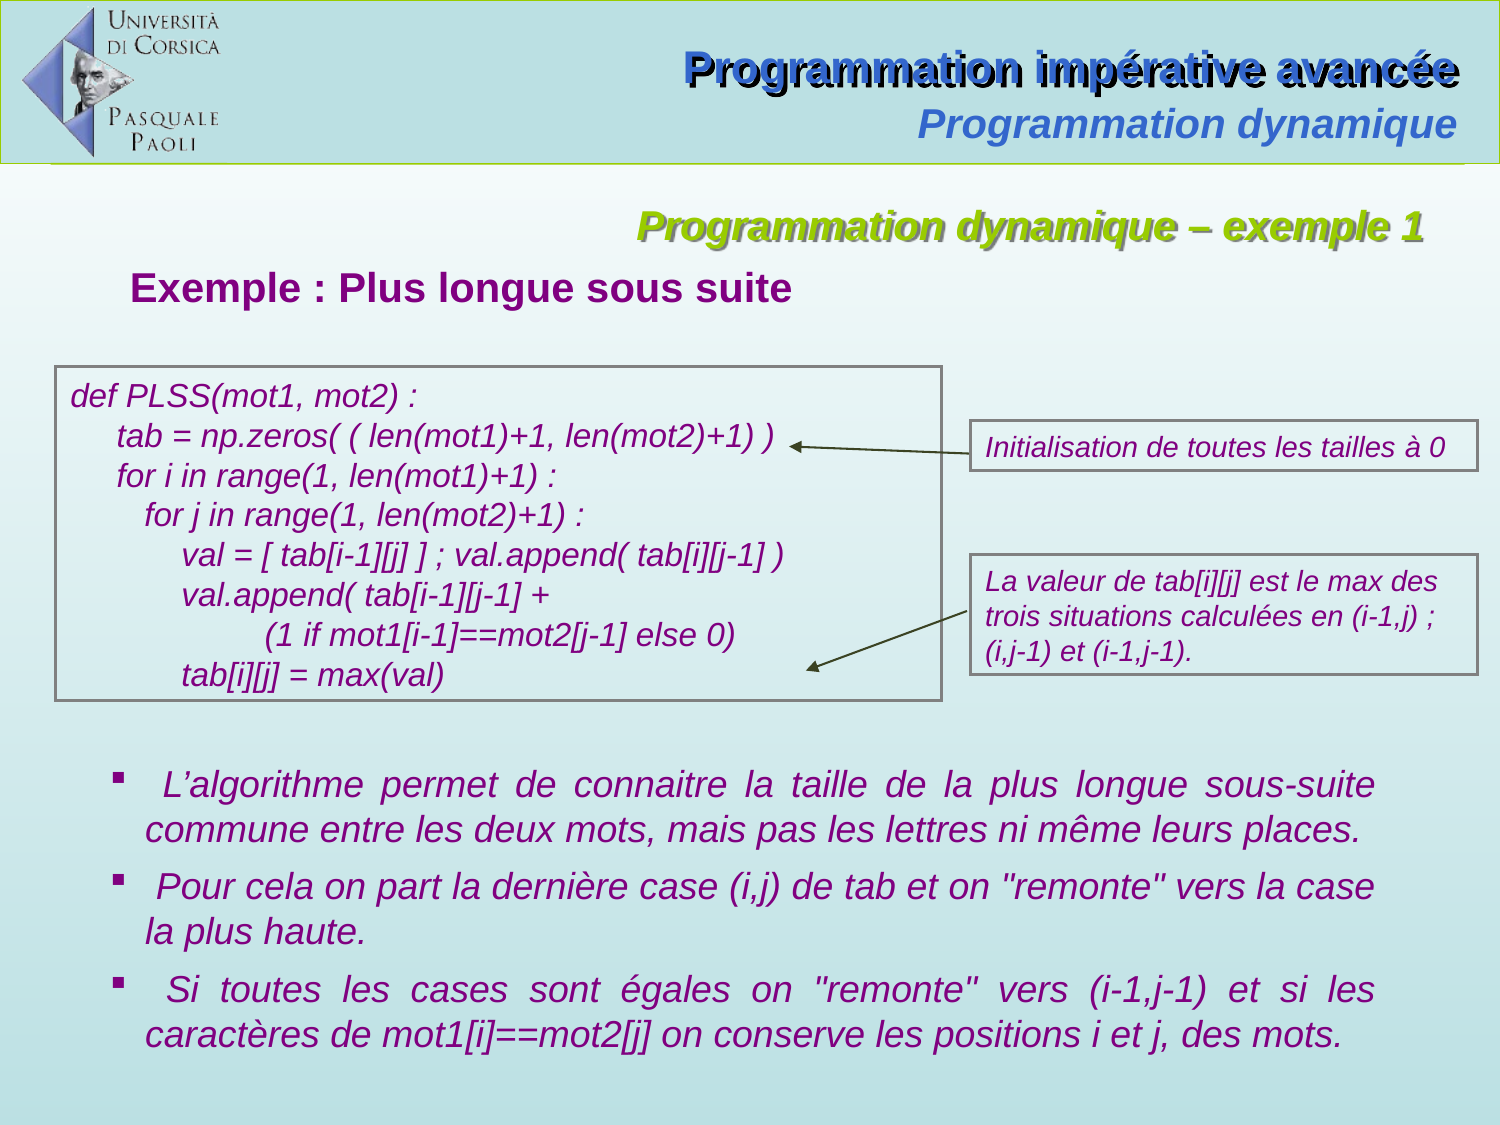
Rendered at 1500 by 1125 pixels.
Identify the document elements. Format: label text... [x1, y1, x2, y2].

text_box L’algorithme permet de connaitre la taille de la plus longue sous-suite commune entre les deux mots, mais pas les lettres ni même leurs places. Pour cela on part la dernière case (i,j) de tab et on "remonte" vers la case la plus haute. Si toutes les cases sont égales on "remonte" vers (i-1,j-1) et si les caractères de mot1[i]==mot2[j] on conserve les positions i et j, des mots. [55, 707, 1391, 1063]
text_box Programmation impérative avancée [667, 29, 1472, 100]
text_box Programmation dynamique [902, 89, 1473, 155]
text_box def PLSS(mot1, mot2) : tab = np.zeros( ( len(mot1)+1, len(mot2)+1) ) for i in range(1, len(mot1)+1) : for j in range(1, len(mot2)+1) : val = [ tab[i-1][j] ] ; val.append( tab[i][j-1] ) val.append( tab[i-1][j-1] + (1 if mot1[i-1]==mot2[j-1] else 0) tab[i][j] = max(val) [55, 366, 942, 701]
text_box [805, 553, 1478, 676]
text_box [0, 0, 1500, 164]
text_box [50, 163, 1465, 320]
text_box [788, 419, 1478, 471]
picture [21, 5, 221, 159]
